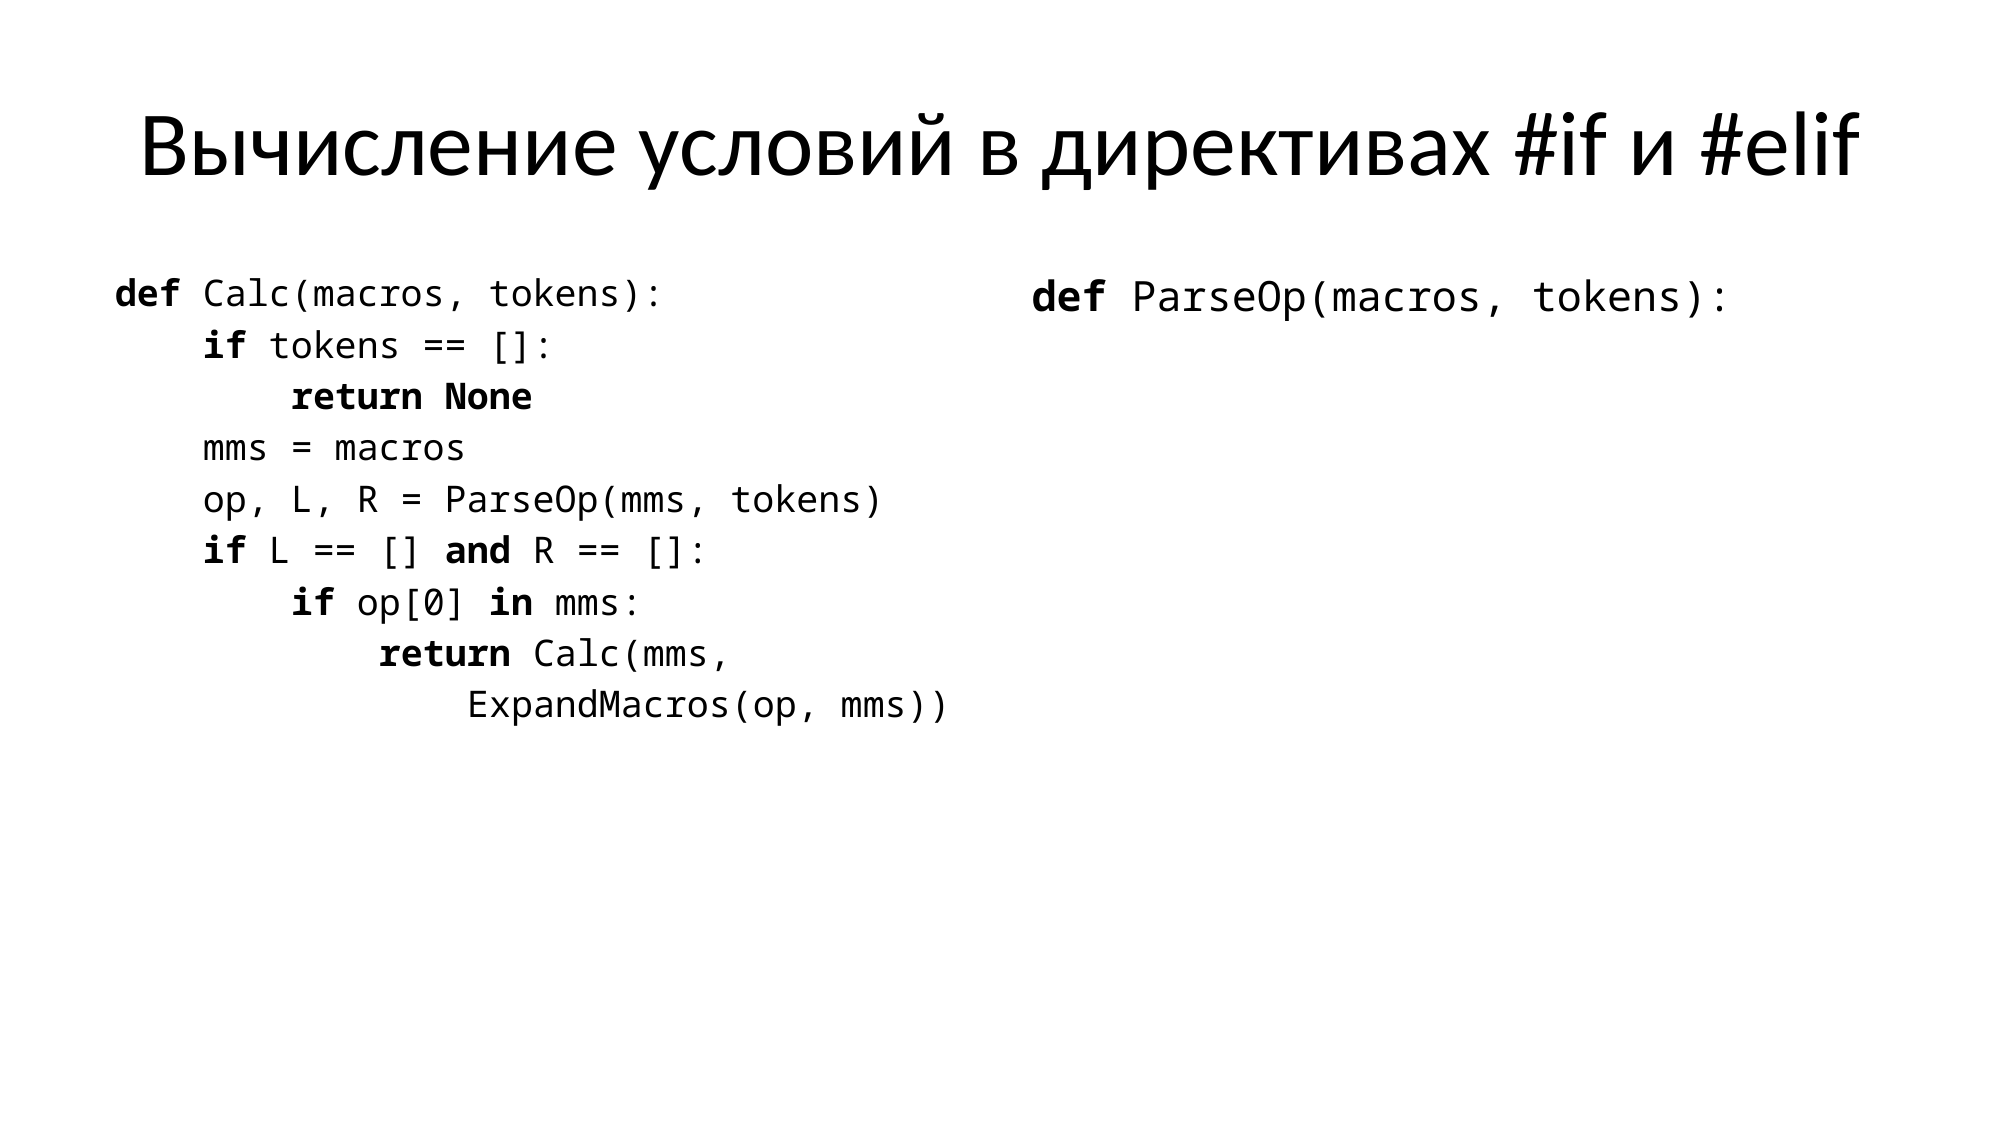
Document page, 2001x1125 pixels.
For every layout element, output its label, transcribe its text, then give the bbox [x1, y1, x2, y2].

list def ParseOp(macros, tokens): # op, left, right – списки лексем # op – оператор, константа или макрос # left – левый операнд или [] # right – правый операнд или [] ... return op, left, right [1016, 262, 1900, 1005]
title Вычисление условий в директивах #if и #elif [99, 45, 1900, 233]
list def Calc(macros, tokens): if tokens == []: return None mms = macros op, L, R = ParseOp(mms, tokens) if L == [] and R == []: if op[0] in mms: return Calc(mms, ExpandMacros(op, mms)) return op[0] # константа if op[0] == 'defined': return R[0] in mms a, b = Calc(mms, L), Calc(mms, R) return DoOp(op[0], a, b) [99, 262, 984, 1005]
